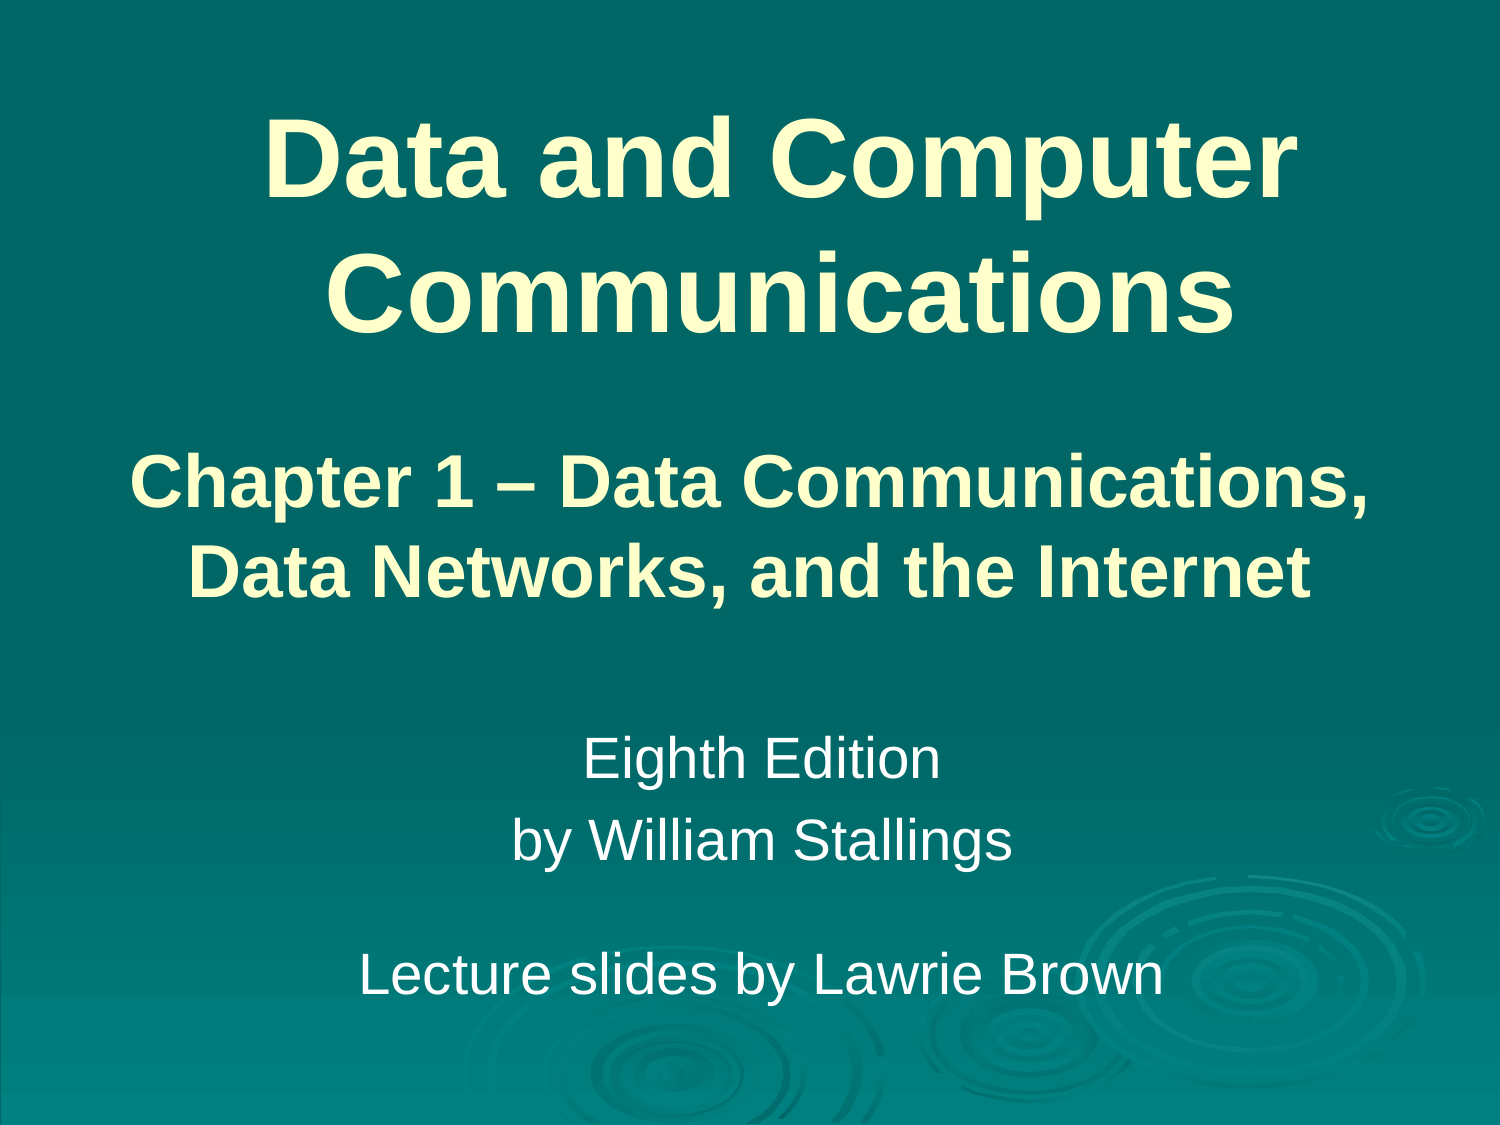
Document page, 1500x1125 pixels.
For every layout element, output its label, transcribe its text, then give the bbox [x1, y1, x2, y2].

subtitle Eighth Edition by William Stallings Lecture slides by Lawrie Brown [237, 712, 1288, 1050]
text_box Chapter 1 – Data Communications, Data Networks, and the Internet [50, 424, 1450, 621]
title Data and Computer Communications [137, 75, 1425, 363]
